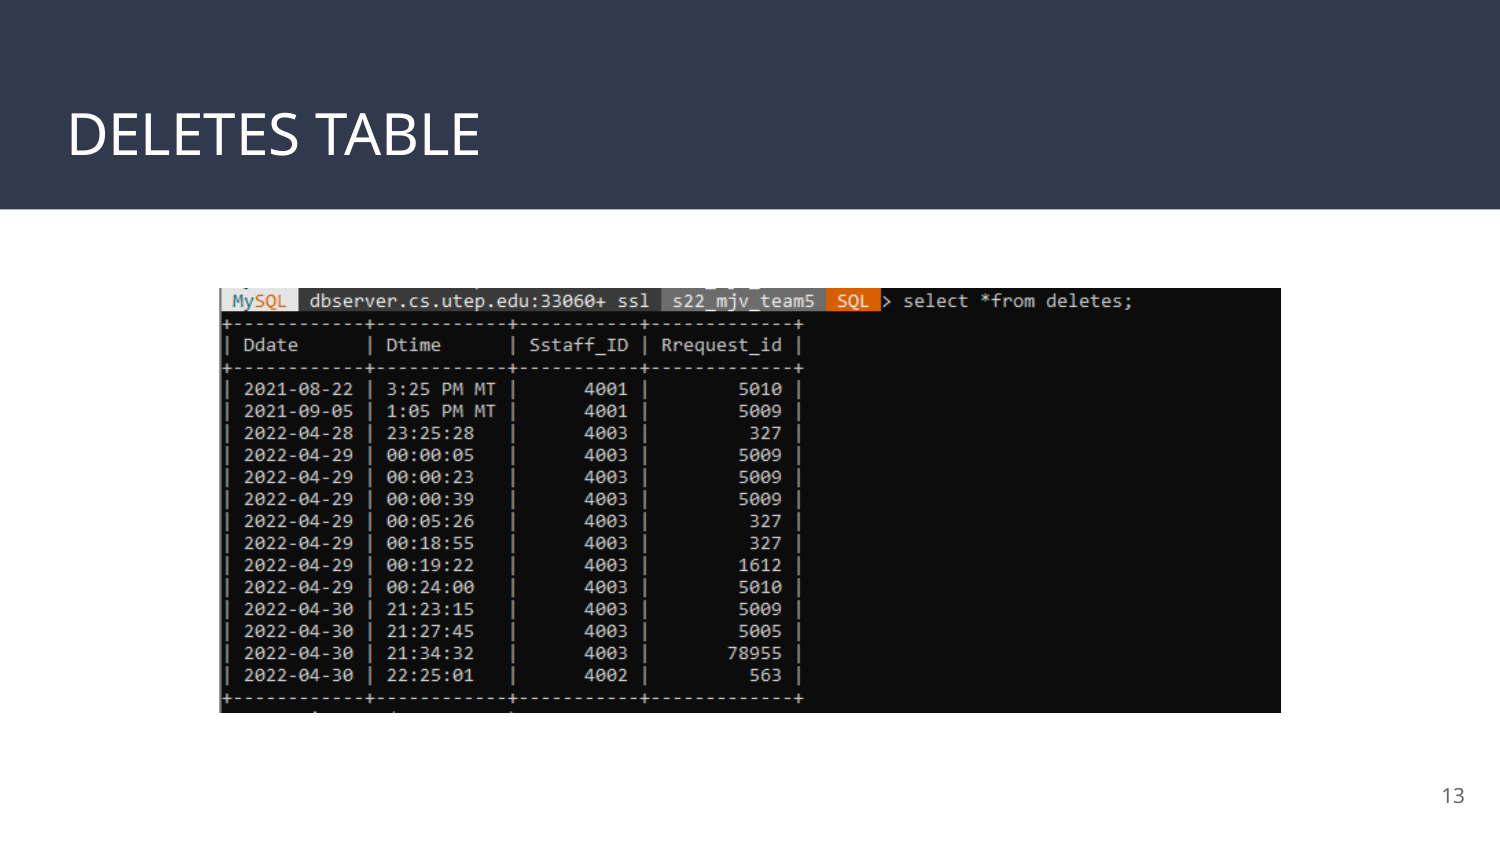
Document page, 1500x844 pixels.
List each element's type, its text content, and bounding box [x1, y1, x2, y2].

slide_number ‹#› [1389, 764, 1480, 830]
title DELETES TABLE [51, 82, 1449, 185]
picture [219, 287, 1281, 713]
